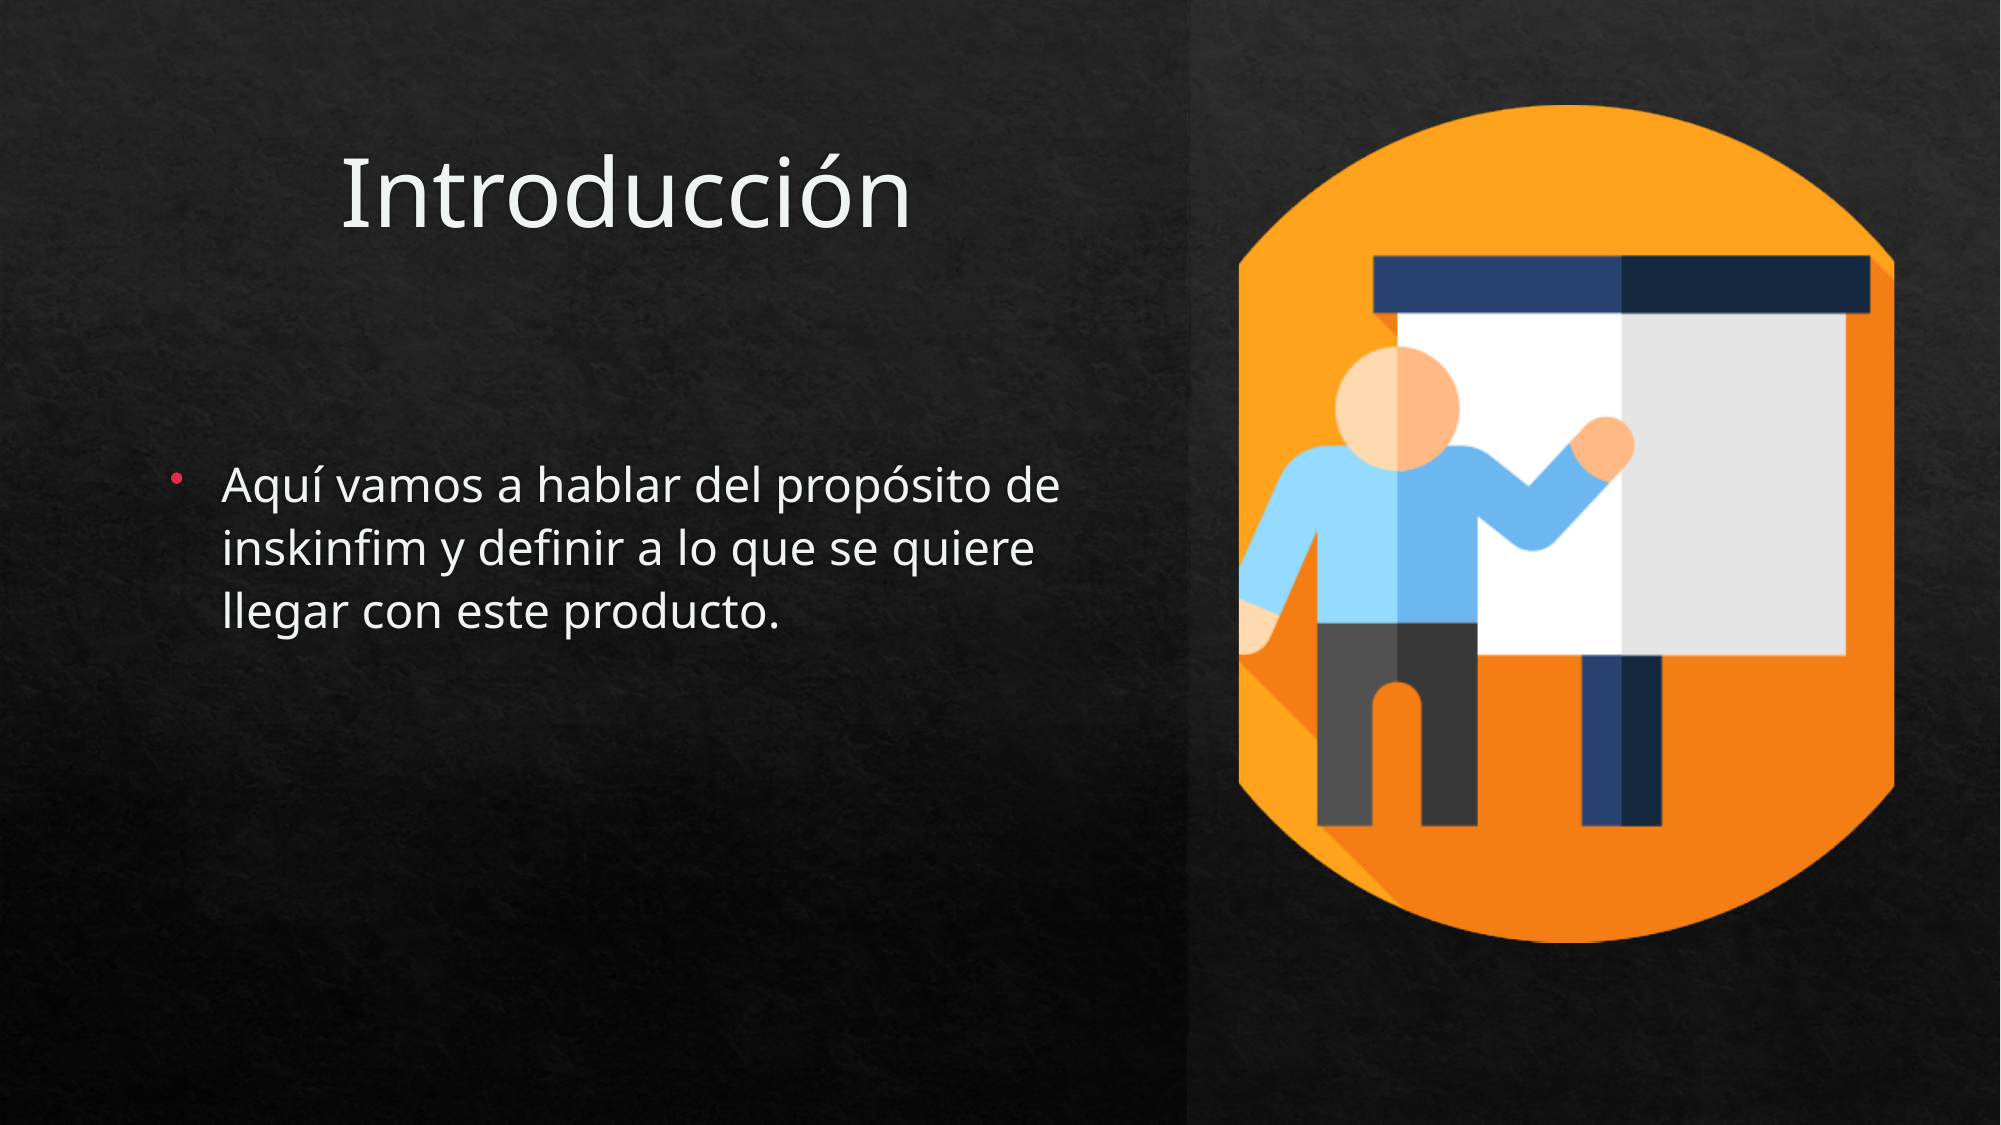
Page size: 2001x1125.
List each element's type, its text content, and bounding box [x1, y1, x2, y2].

text_box [0, 0, 1181, 1125]
title Introducción [149, 99, 1131, 293]
list Aquí vamos a hablar del propósito de inskinfim y definir a lo que se quiere llegar con este producto. [149, 323, 1131, 935]
picture [1186, 0, 2000, 1125]
